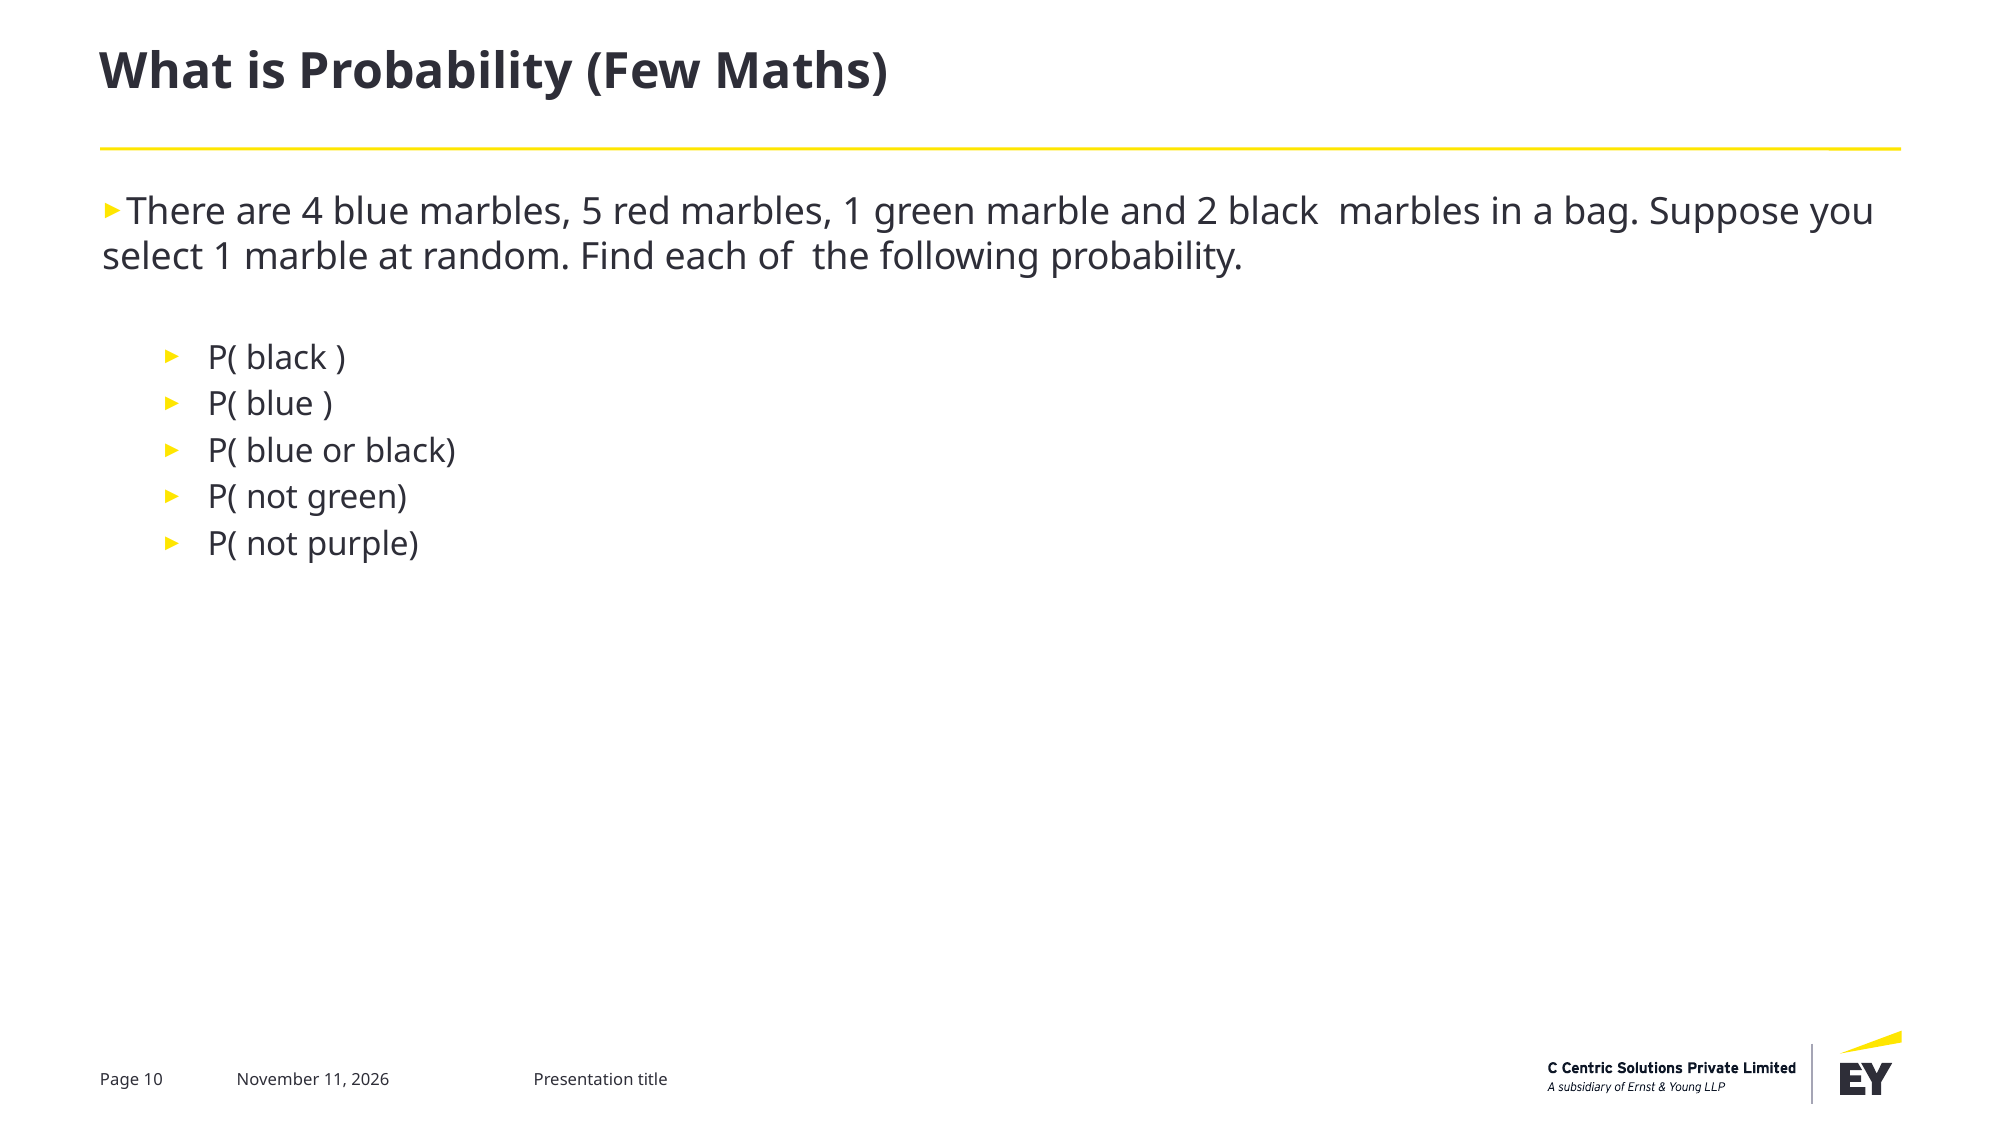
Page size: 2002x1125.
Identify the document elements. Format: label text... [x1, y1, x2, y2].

list There are 4 blue marbles, 5 red marbles, 1 green marble and 2 black marbles in a bag. Suppose you select 1 marble at random. Find each of the following probability. P( black ) P( blue ) P( blue or black) P( not green) P( not purple) [100, 186, 1901, 999]
title What is Probability (Few Maths) [100, 48, 1901, 146]
